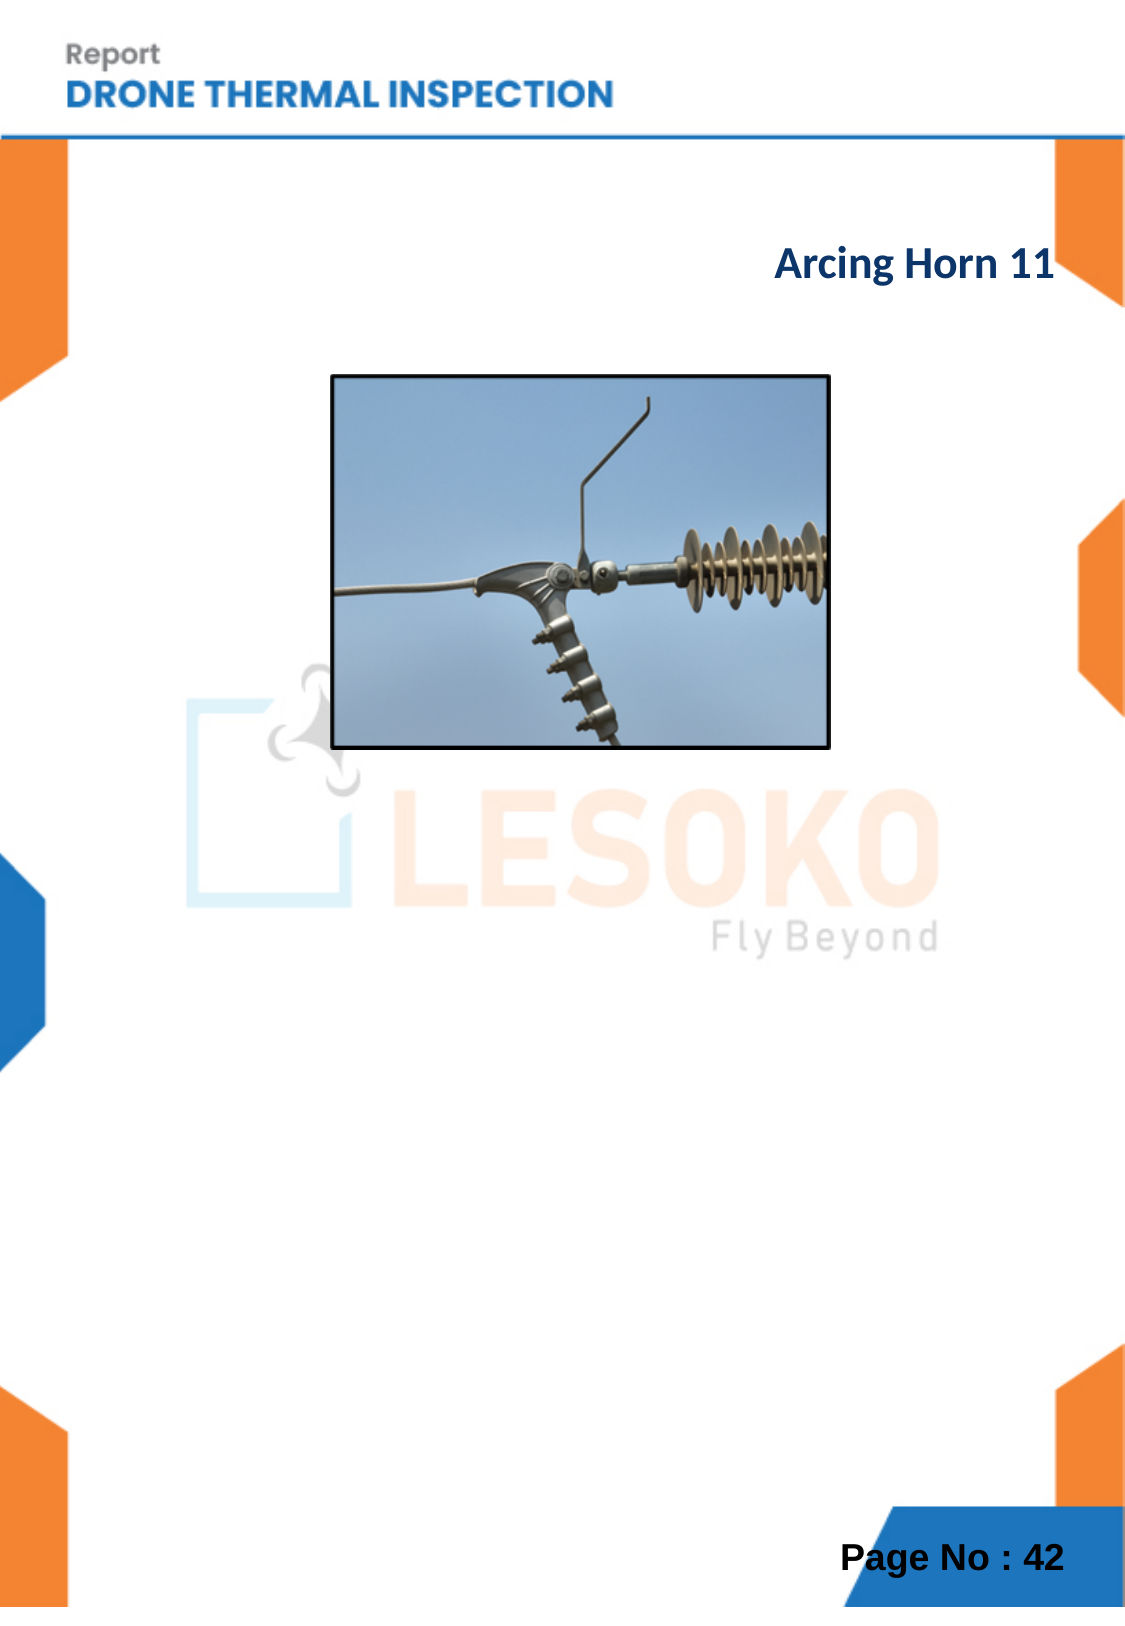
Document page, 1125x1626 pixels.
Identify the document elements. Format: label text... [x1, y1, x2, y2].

picture [0, 17, 1125, 1607]
text_box Page No : 42 [825, 1525, 1080, 1586]
text_box Arcing Horn 11 [759, 225, 1071, 295]
